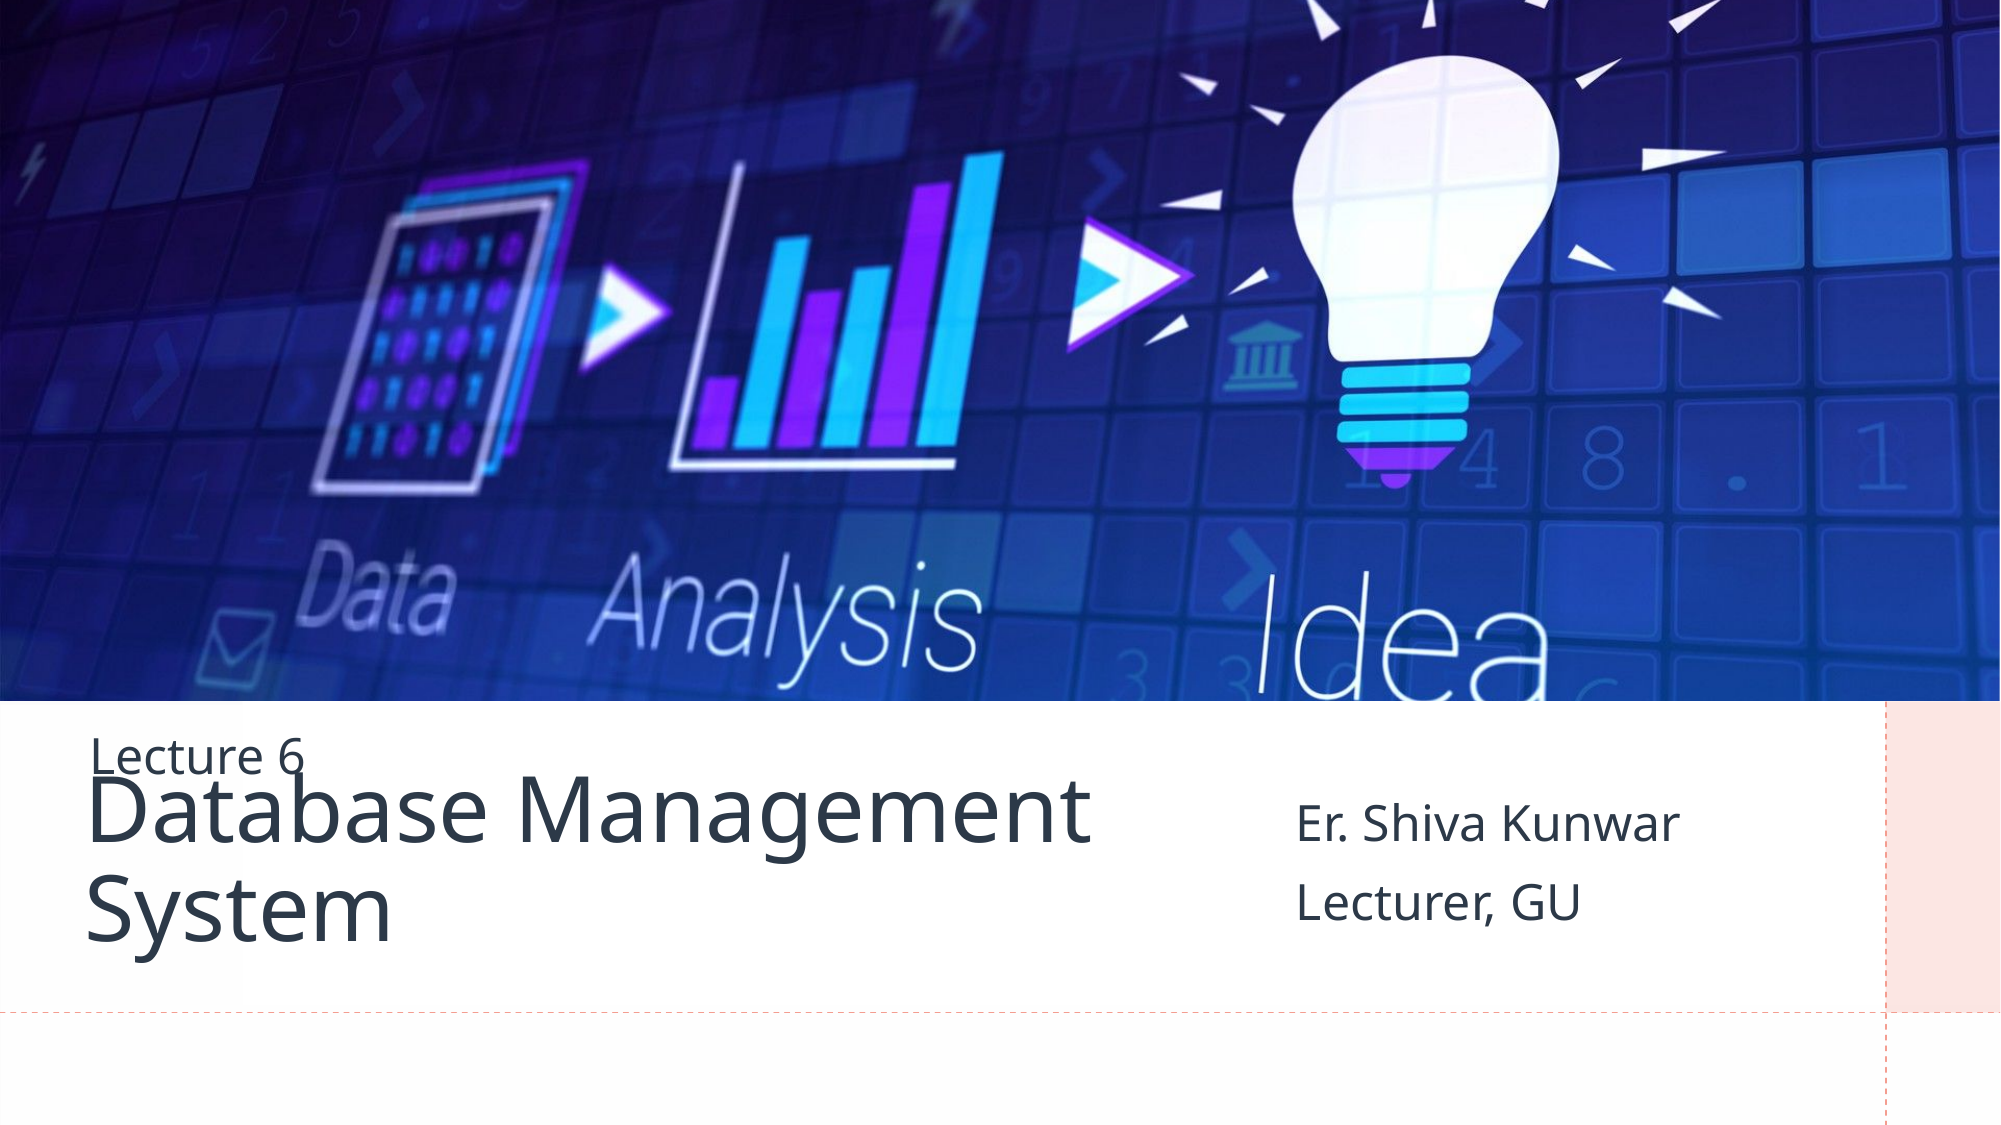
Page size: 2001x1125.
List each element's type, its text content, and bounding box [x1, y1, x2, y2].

text_box Lecture 6 [74, 701, 374, 811]
title Database Management System [69, 734, 1249, 990]
picture [0, 0, 2000, 701]
subtitle Er. Shiva Kunwar Lecturer, GU [1280, 734, 1829, 990]
